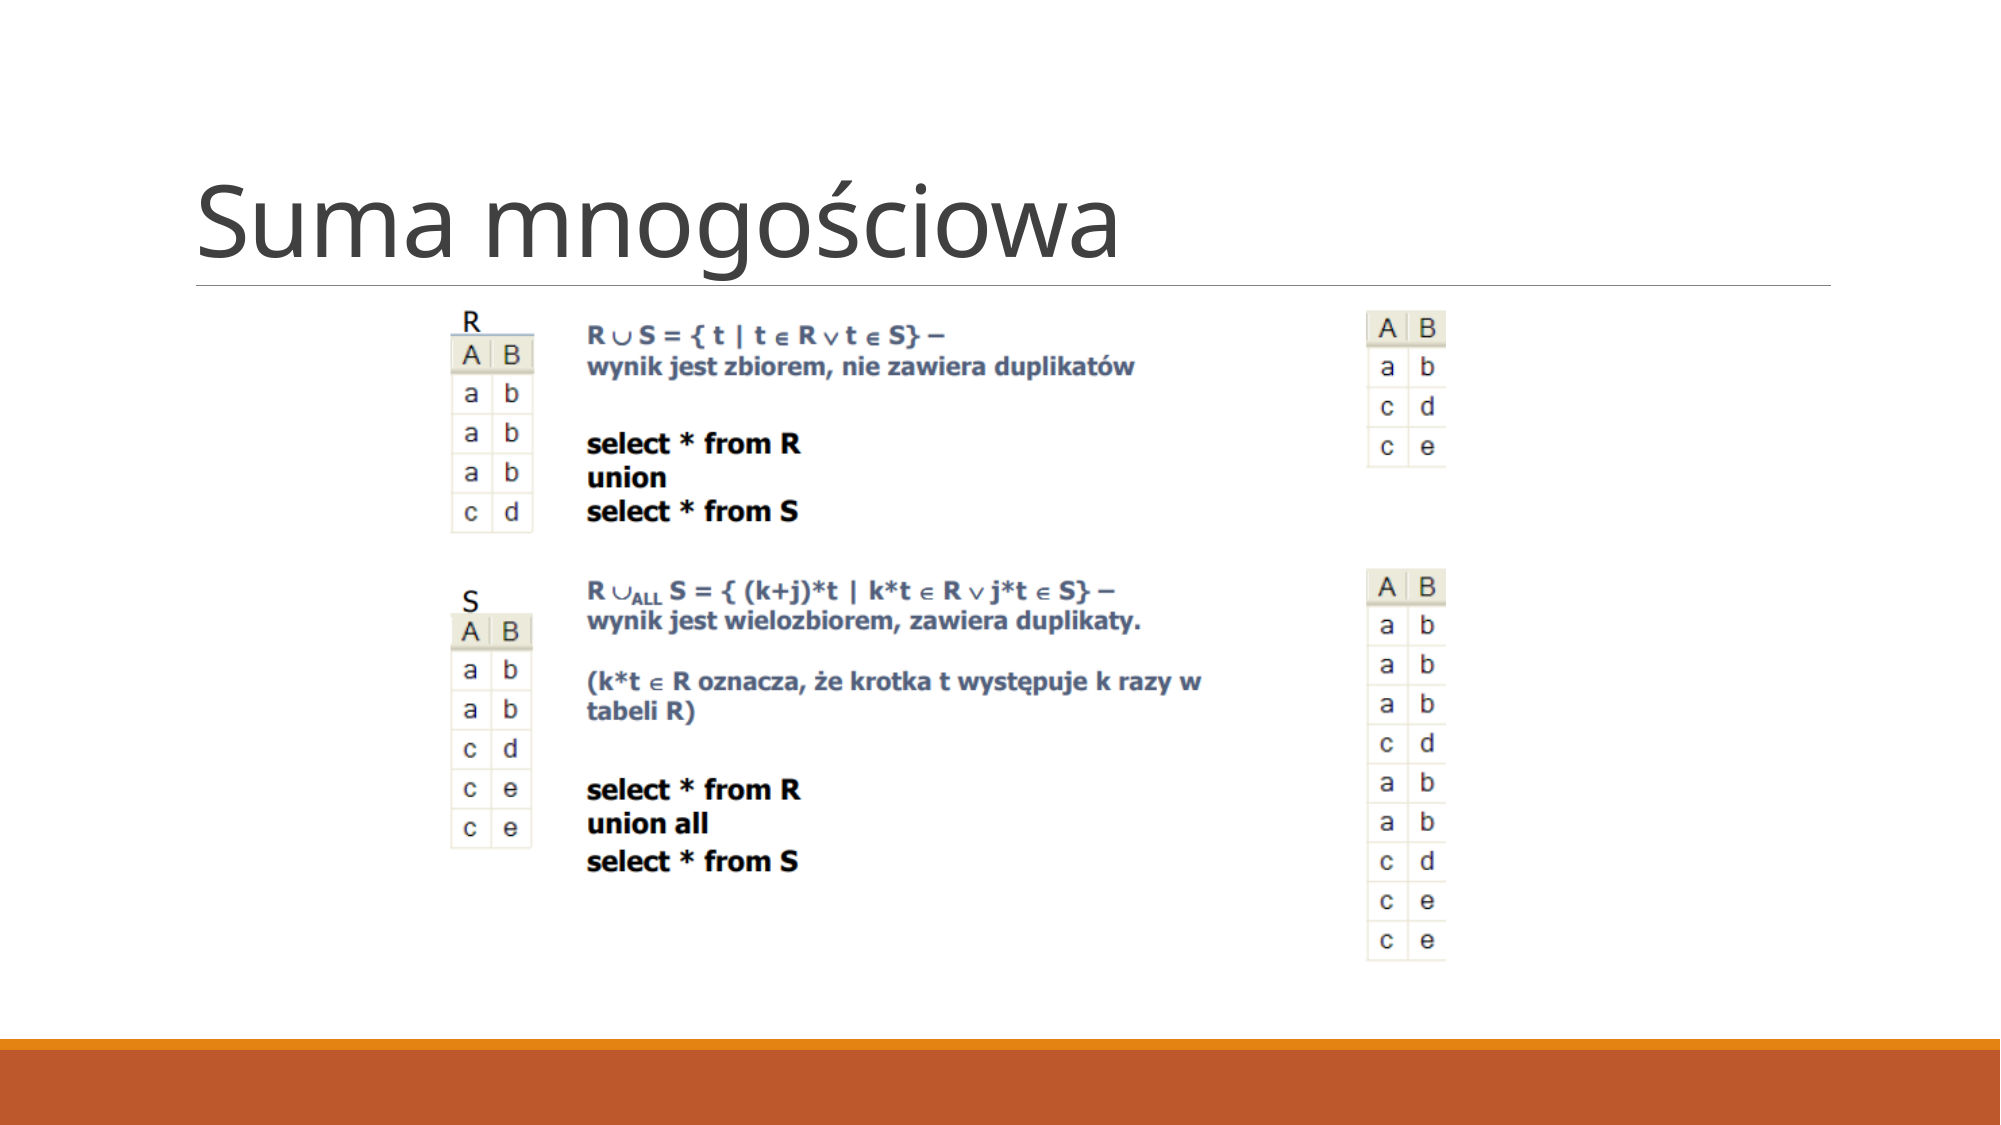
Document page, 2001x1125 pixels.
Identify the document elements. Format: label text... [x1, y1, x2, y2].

title Suma mnogościowa [180, 47, 1830, 285]
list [447, 300, 1446, 962]
